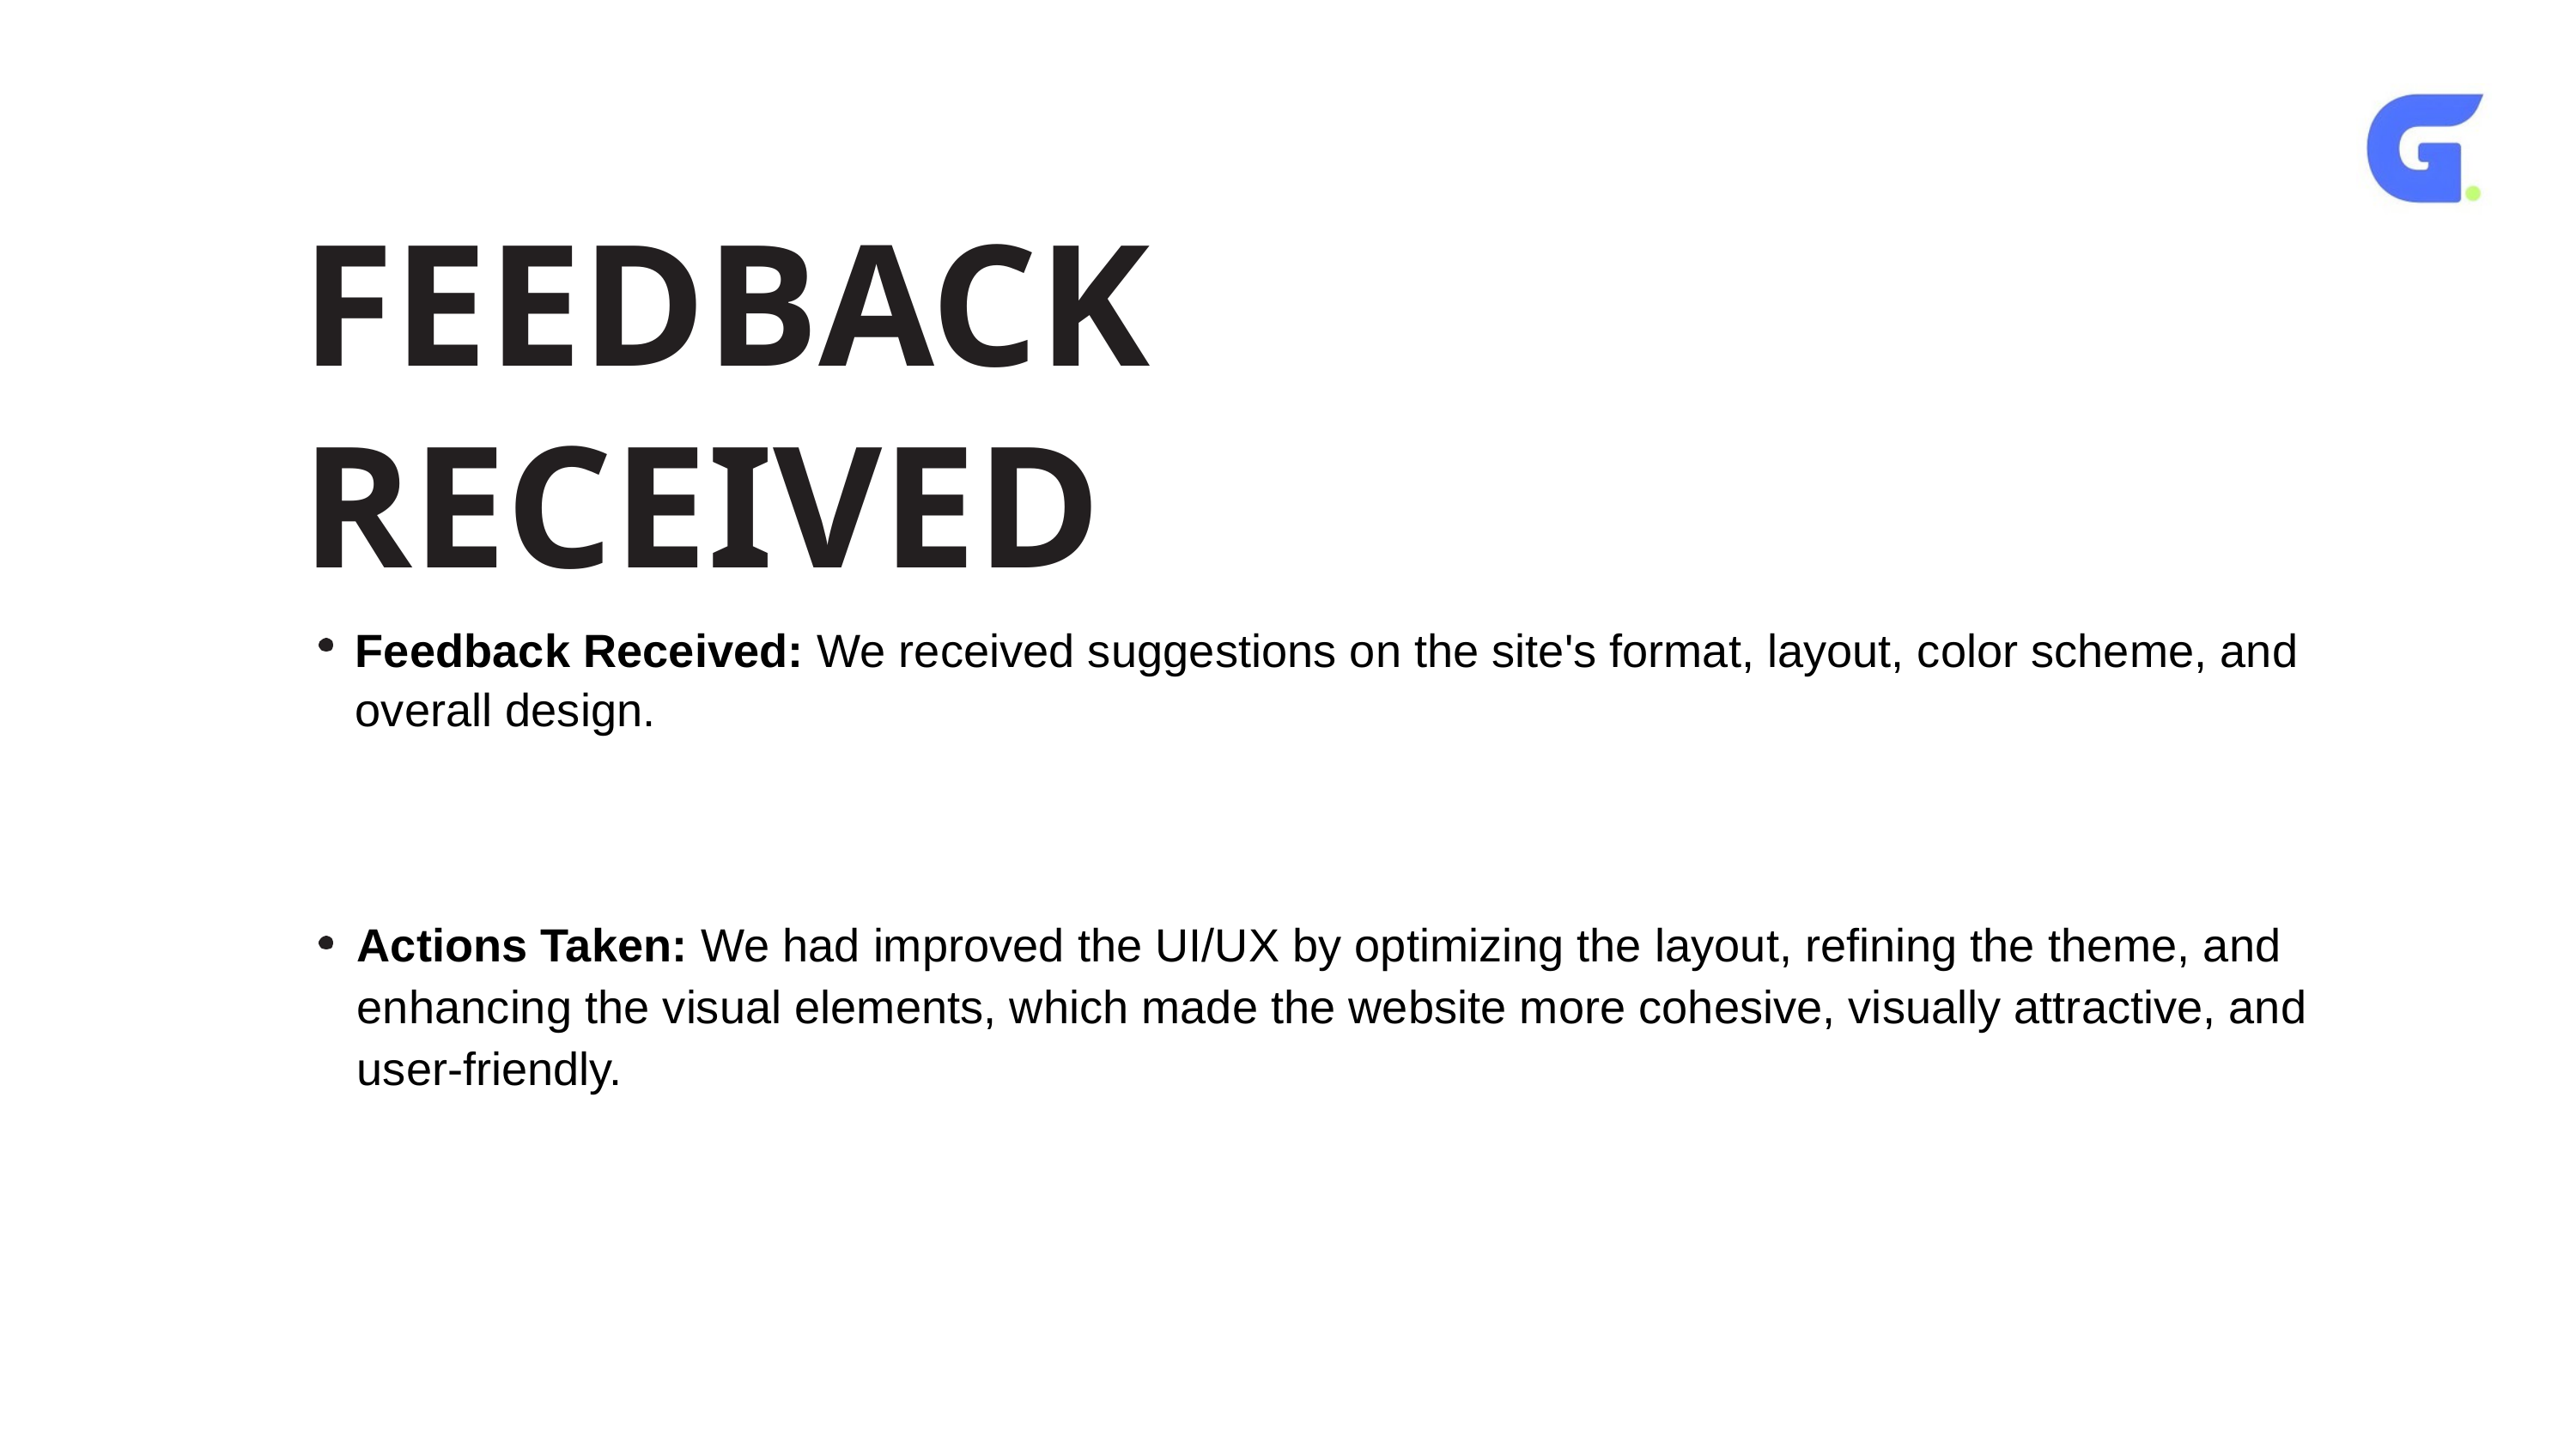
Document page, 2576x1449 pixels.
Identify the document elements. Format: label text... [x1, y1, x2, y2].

title FEEDBACK RECEIVED [300, 196, 1978, 602]
picture [2356, 82, 2493, 215]
text_box Feedback Received: We received suggestions on the site's format, layout, color scheme, and overall design. [355, 609, 2357, 737]
picture [319, 638, 333, 652]
text_box Actions Taken: We had improved the UI/UX by optimizing the layout, refining the theme, and enhancing the visual elements, which made the website more cohesive, visually attractive, and user-friendly. [355, 907, 2357, 1095]
picture [319, 936, 333, 950]
